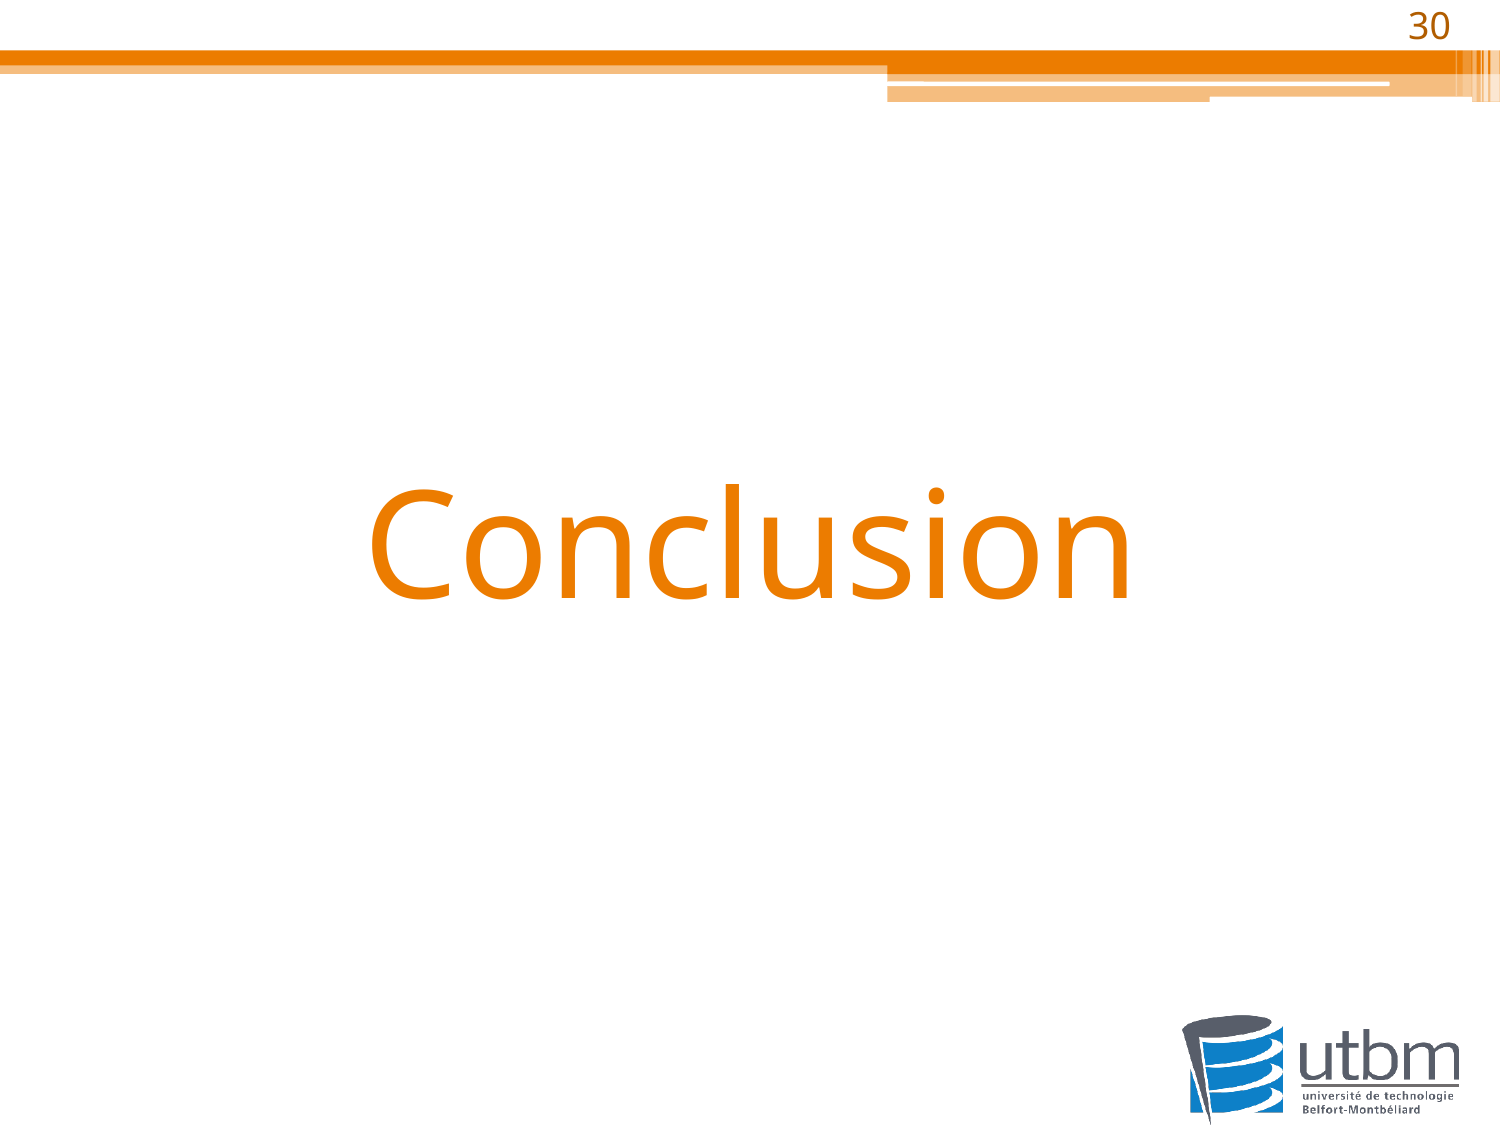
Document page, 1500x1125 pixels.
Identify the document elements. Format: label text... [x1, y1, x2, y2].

picture [1182, 1015, 1459, 1125]
title Conclusion [76, 450, 1427, 626]
slide_number ‹#› [1341, 0, 1466, 61]
